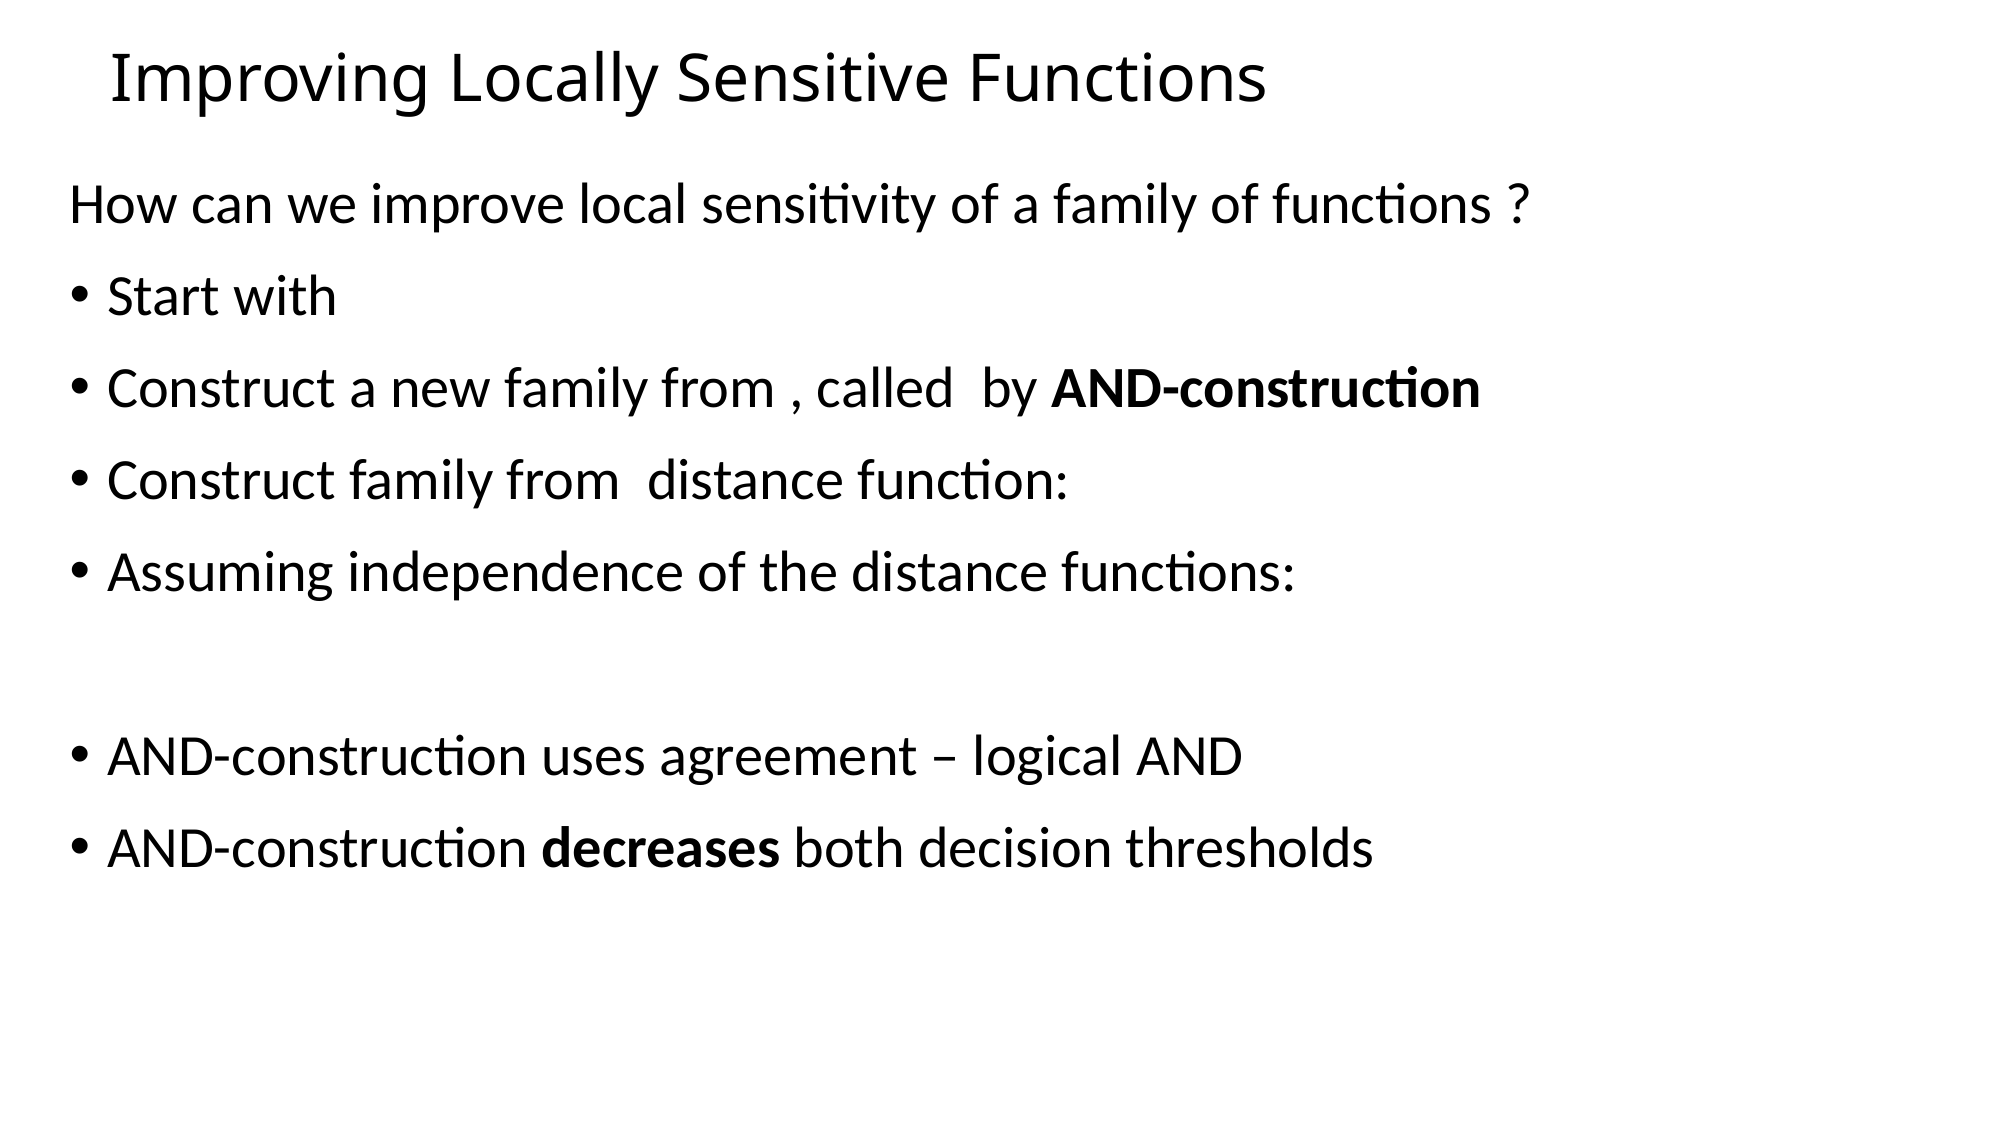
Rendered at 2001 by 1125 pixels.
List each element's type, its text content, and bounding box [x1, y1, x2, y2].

title Improving Locally Sensitive Functions [95, 36, 1821, 124]
